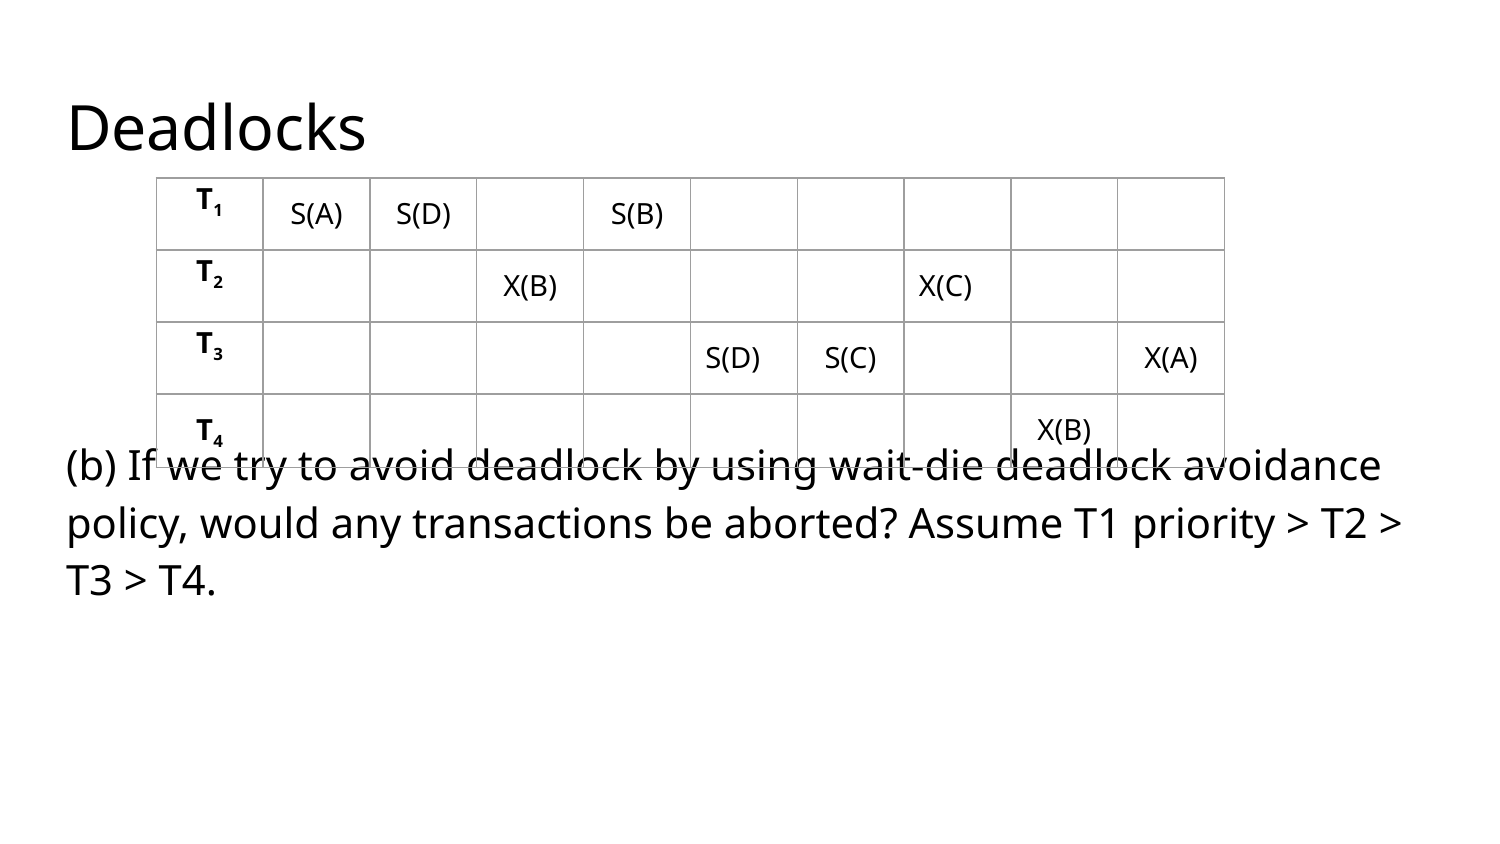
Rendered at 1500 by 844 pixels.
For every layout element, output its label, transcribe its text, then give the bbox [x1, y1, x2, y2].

table_cell [371, 323, 476, 393]
table_cell [264, 251, 369, 321]
table_header [691, 179, 797, 249]
table_cell [264, 395, 369, 467]
table_cell S(C) [798, 323, 903, 393]
table_header S(D) [371, 179, 476, 249]
table_cell T3 [157, 323, 262, 393]
table_cell [798, 395, 903, 467]
table_cell S(D) [691, 323, 797, 393]
table_cell [264, 323, 369, 393]
table_cell [584, 395, 690, 467]
table_header [1012, 179, 1117, 249]
table_cell [1012, 251, 1117, 321]
table_header [477, 179, 583, 249]
table_cell [371, 395, 476, 467]
table_cell X(B) [477, 251, 583, 321]
table_header S(A) [264, 179, 369, 249]
table_cell [905, 323, 1010, 393]
table_header S(B) [584, 179, 690, 249]
list (b) If we try to avoid deadlock by using wait-die deadlock avoidance policy, would any transactions be aborted? Assume T1 priority > T2 > T3 > T4. [51, 151, 1449, 703]
table_cell [477, 395, 583, 467]
table_cell [1118, 251, 1224, 321]
table_header [798, 179, 903, 249]
table_cell [1118, 395, 1224, 467]
table_cell T2 [157, 251, 262, 321]
table_cell [584, 323, 690, 393]
table_cell [691, 395, 797, 467]
table_header T1 [157, 179, 262, 249]
table_cell X(B) [1012, 395, 1117, 467]
table_cell T4 [157, 395, 262, 467]
table_cell [1012, 323, 1117, 393]
table_cell [798, 251, 903, 321]
table_cell [691, 251, 797, 321]
title Deadlocks [51, 72, 1449, 151]
table_cell [477, 323, 583, 393]
table_cell [584, 251, 690, 321]
table_cell X(C) [905, 251, 1010, 321]
table_header [905, 179, 1010, 249]
table_cell [371, 251, 476, 321]
table_cell X(A) [1118, 323, 1224, 393]
table_cell [905, 395, 1010, 467]
table_header [1118, 179, 1224, 249]
